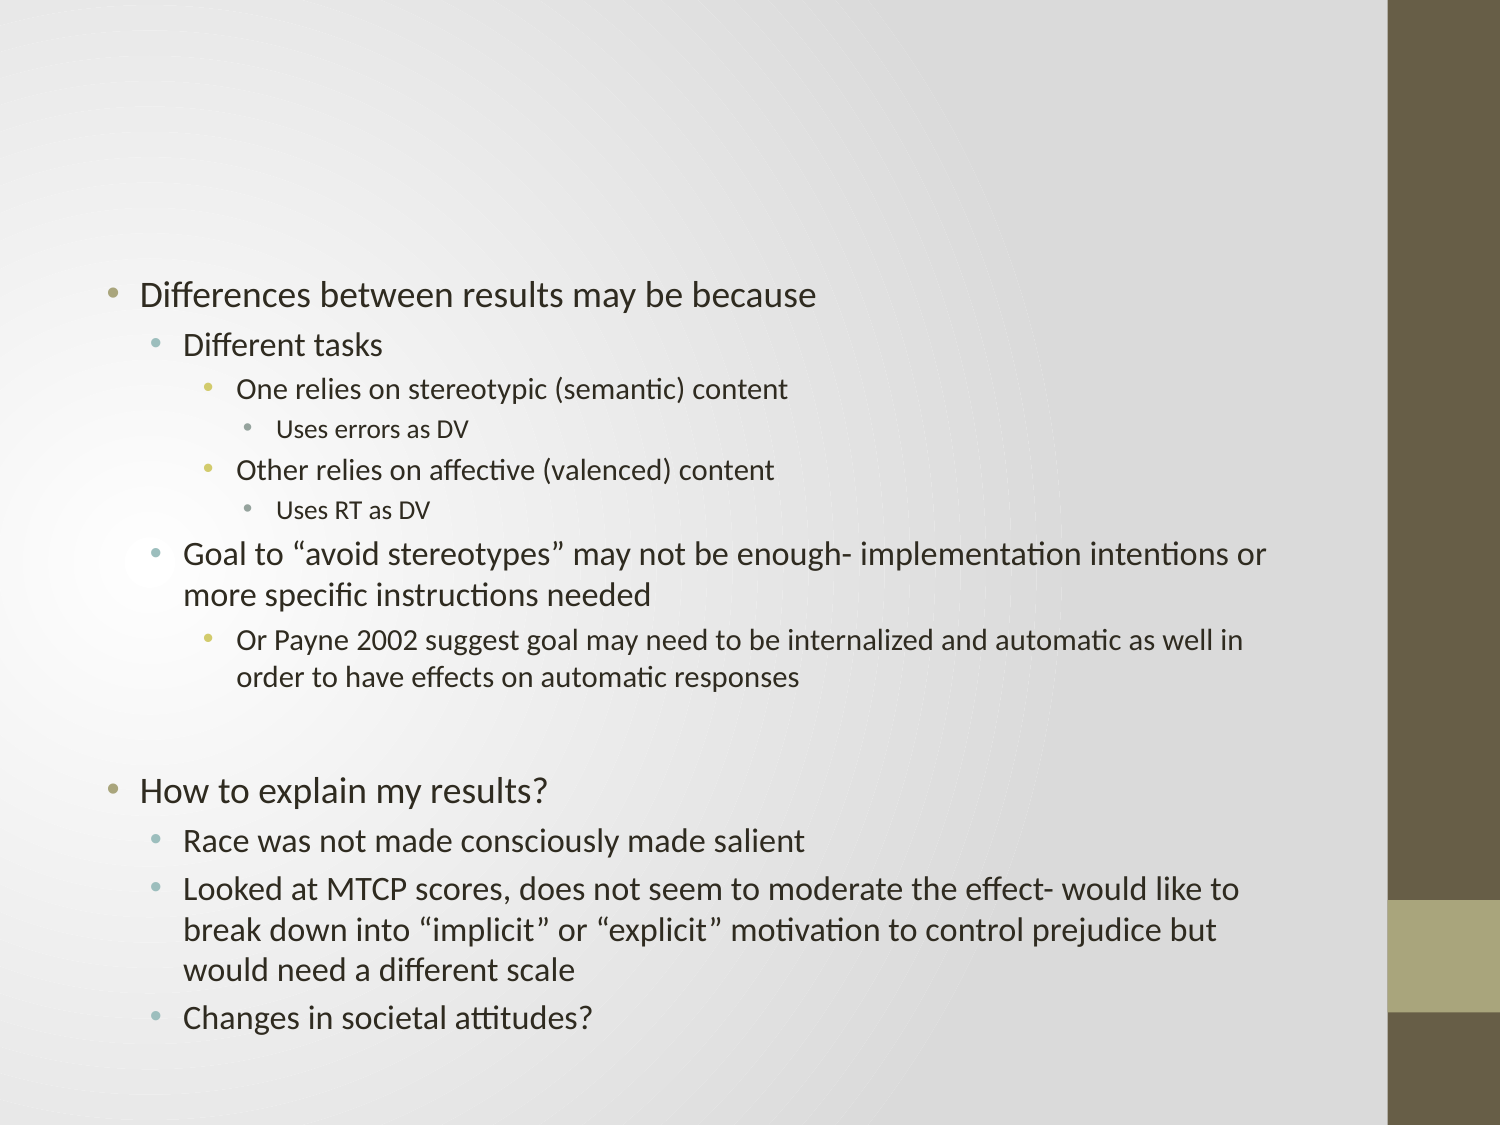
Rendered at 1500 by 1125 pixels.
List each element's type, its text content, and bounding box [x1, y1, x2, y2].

list Differences between results may be because Different tasks One relies on stereotypic (semantic) content Uses errors as DV Other relies on affective (valenced) content Uses RT as DV Goal to “avoid stereotypes” may not be enough- implementation intentions or more specific instructions needed Or Payne 2002 suggest goal may need to be internalized and automatic as well in order to have effects on automatic responses How to explain my results? Race was not made consciously made salient Looked at MTCP scores, does not seem to moderate the effect- would like to break down into “implicit” or “explicit” motivation to control prejudice but would need a different scale Changes in societal attitudes? [75, 262, 1325, 1050]
